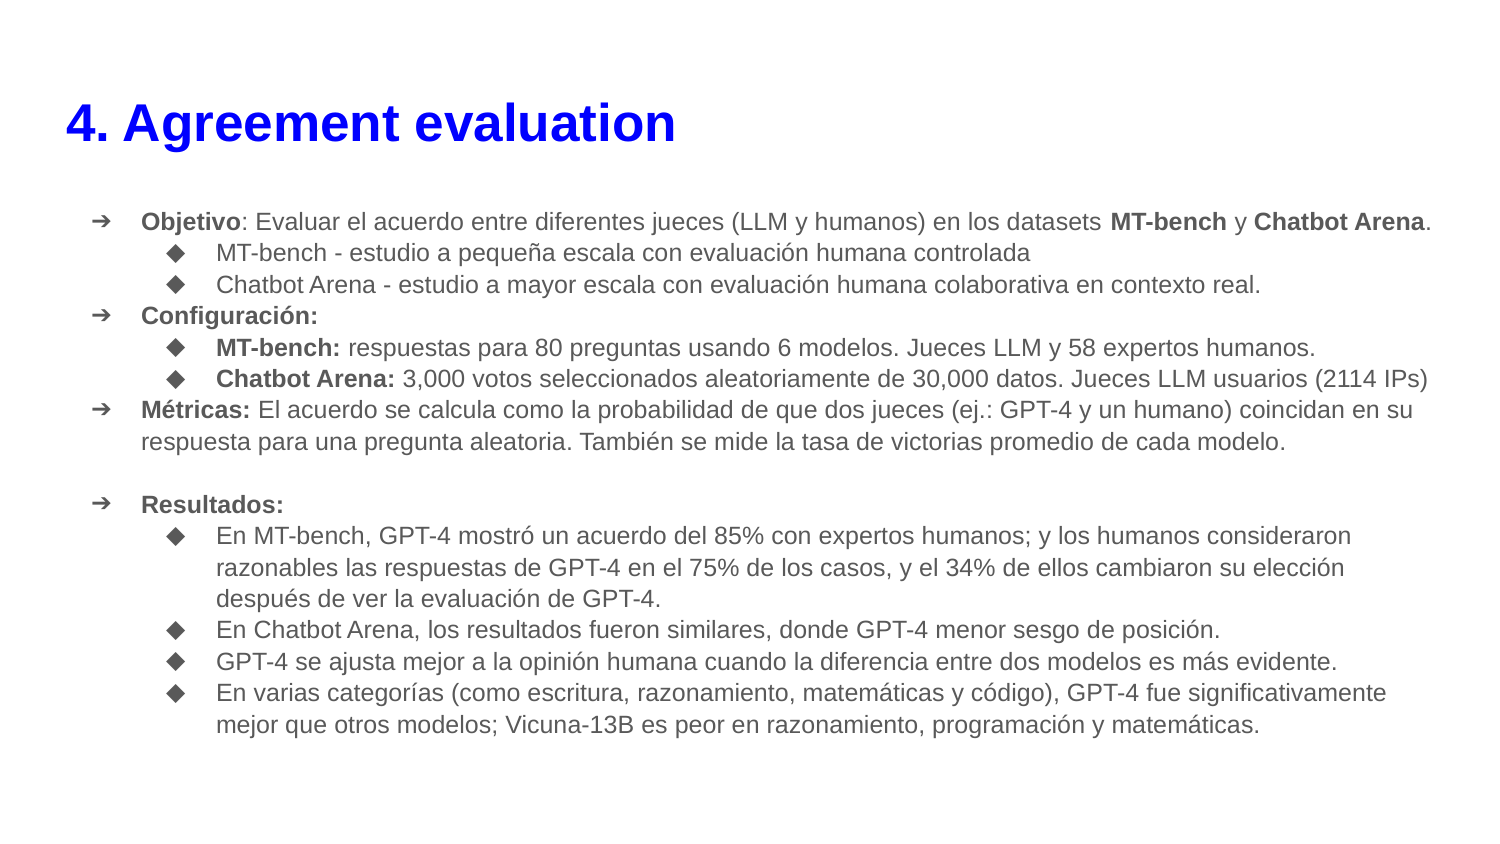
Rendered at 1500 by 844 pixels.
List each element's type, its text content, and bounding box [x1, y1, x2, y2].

title 4. Agreement evaluation [51, 72, 1449, 167]
list Objetivo: Evaluar el acuerdo entre diferentes jueces (LLM y humanos) en los datasets MT-bench y Chatbot Arena. MT-bench - estudio a pequeña escala con evaluación humana controlada Chatbot Arena - estudio a mayor escala con evaluación humana colaborativa en contexto real. Configuración: MT-bench: respuestas para 80 preguntas usando 6 modelos. Jueces LLM y 58 expertos humanos. Chatbot Arena: 3,000 votos seleccionados aleatoriamente de 30,000 datos. Jueces LLM usuarios (2114 IPs) Métricas: El acuerdo se calcula como la probabilidad de que dos jueces (ej.: GPT-4 y un humano) coincidan en su respuesta para una pregunta aleatoria. También se mide la tasa de victorias promedio de cada modelo. Resultados: En MT-bench, GPT-4 mostró un acuerdo del 85% con expertos humanos; y los humanos consideraron razonables las respuestas de GPT-4 en el 75% de los casos, y el 34% de ellos cambiaron su elección después de ver la evaluación de GPT-4. En Chatbot Arena, los resultados fueron similares, donde GPT-4 menor sesgo de posición. GPT-4 se ajusta mejor a la opinión humana cuando la diferencia entre dos modelos es más evidente. En varias categorías (como escritura, razonamiento, matemáticas y código), GPT-4 fue significativamente mejor que otros modelos; Vicuna-13B es peor en razonamiento, programación y matemáticas. GPT-4, GPT-3.5, Claude-V1, Vicuna-13B, Alpaca-13B [38], and LLaMA-13B [51, 189, 1449, 750]
